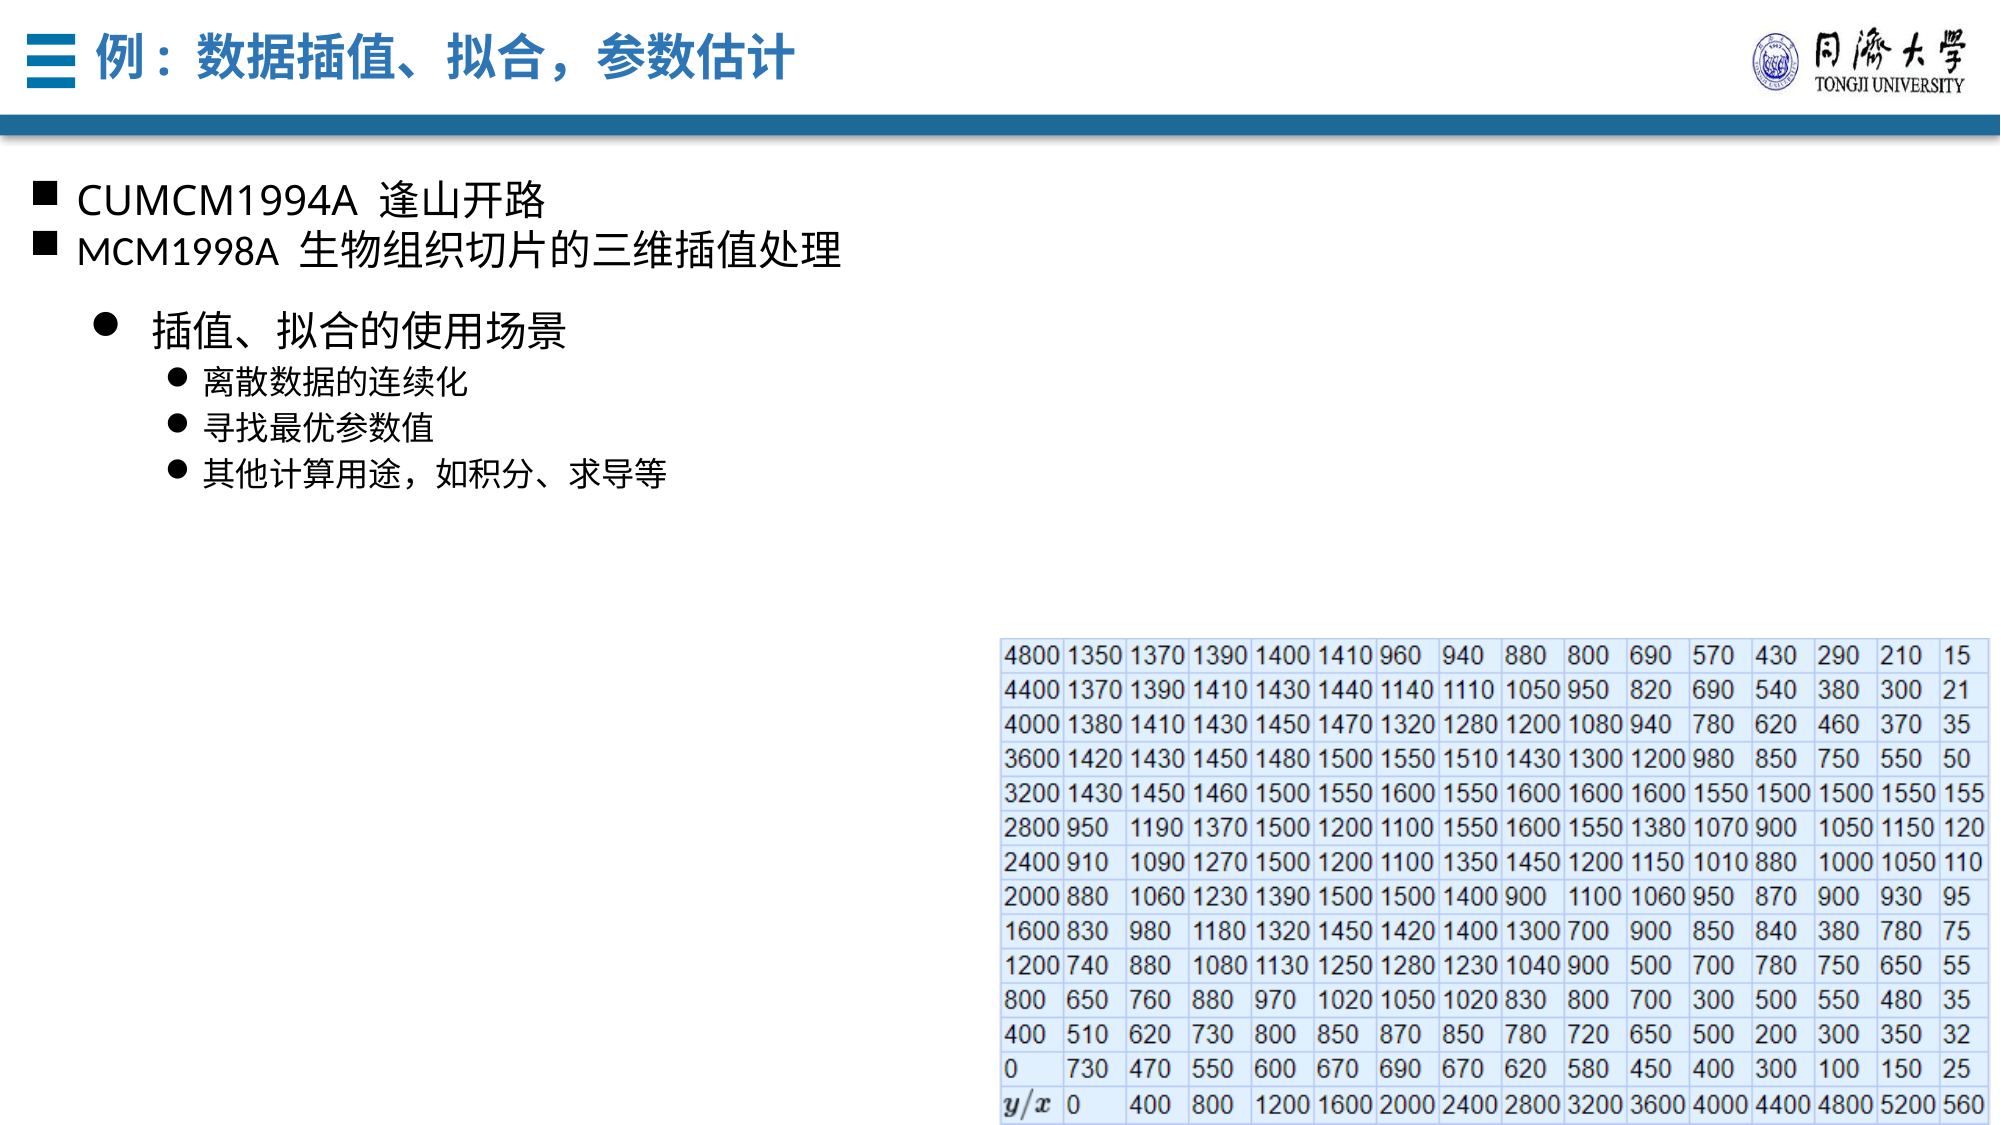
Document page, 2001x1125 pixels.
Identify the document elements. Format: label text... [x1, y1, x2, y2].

list 插值、拟合的使用场景 离散数据的连续化 寻找最优参数值 其他计算用途，如积分、求导等 [75, 231, 1959, 1077]
picture [999, 638, 1991, 1125]
text_box CUMCM1994A 逢山开路 MCM1998A 生物组织切片的三维插值处理 [14, 166, 857, 331]
title 例: 数据插值、拟合，参数估计 [79, 23, 1646, 94]
picture [1739, 22, 1978, 97]
text_box [0, 114, 2000, 137]
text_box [27, 33, 76, 88]
